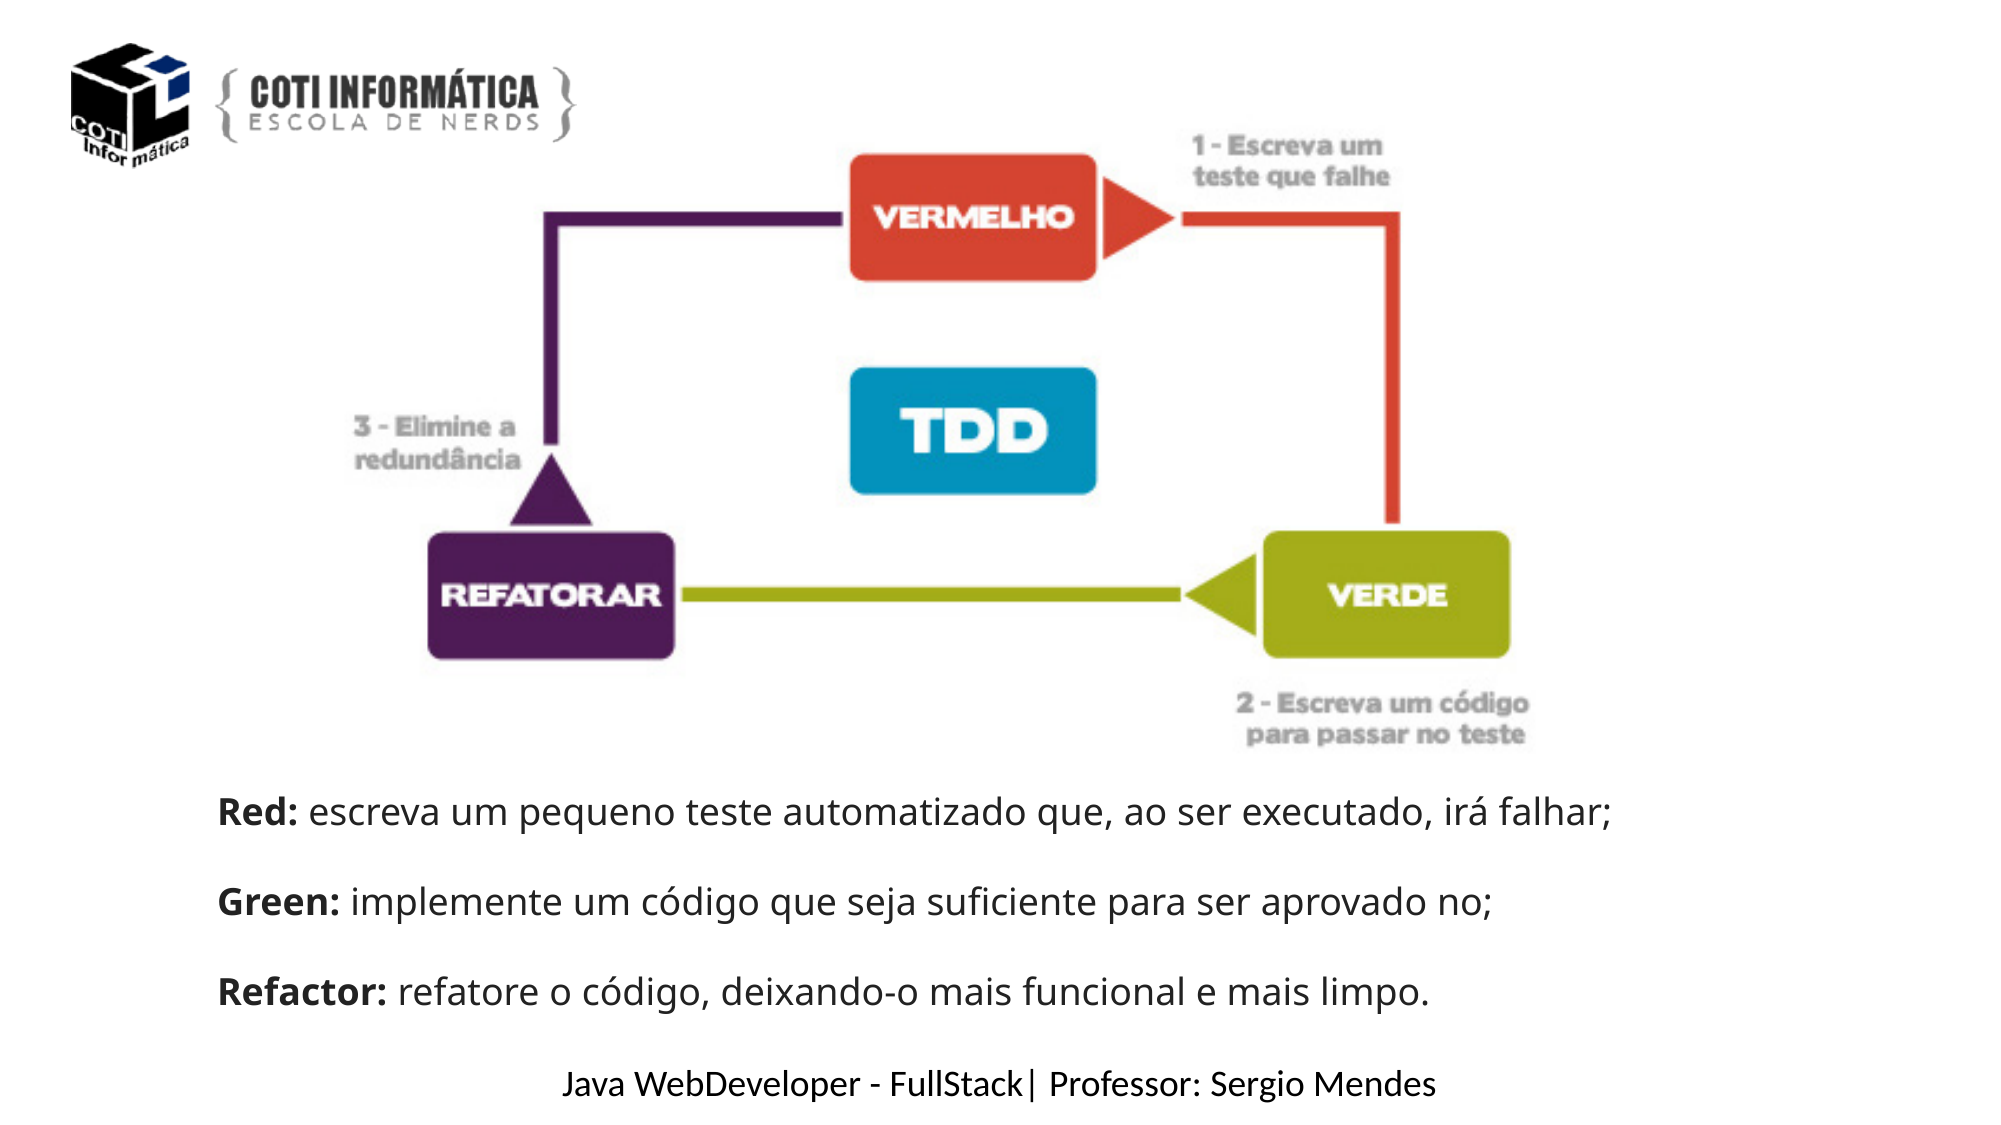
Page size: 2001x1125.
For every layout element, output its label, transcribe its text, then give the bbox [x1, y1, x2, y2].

title Red: escreva um pequeno teste automatizado que, ao ser executado, irá falhar; Green: implemente um código que seja suficiente para ser aprovado no; Refactor: refatore o código, deixando-o mais funcional e mais limpo. [202, 828, 2000, 1021]
text_box Java WebDeveloper - FullStack| Professor: Sergio Mendes [0, 1051, 2000, 1112]
picture [71, 43, 1571, 762]
